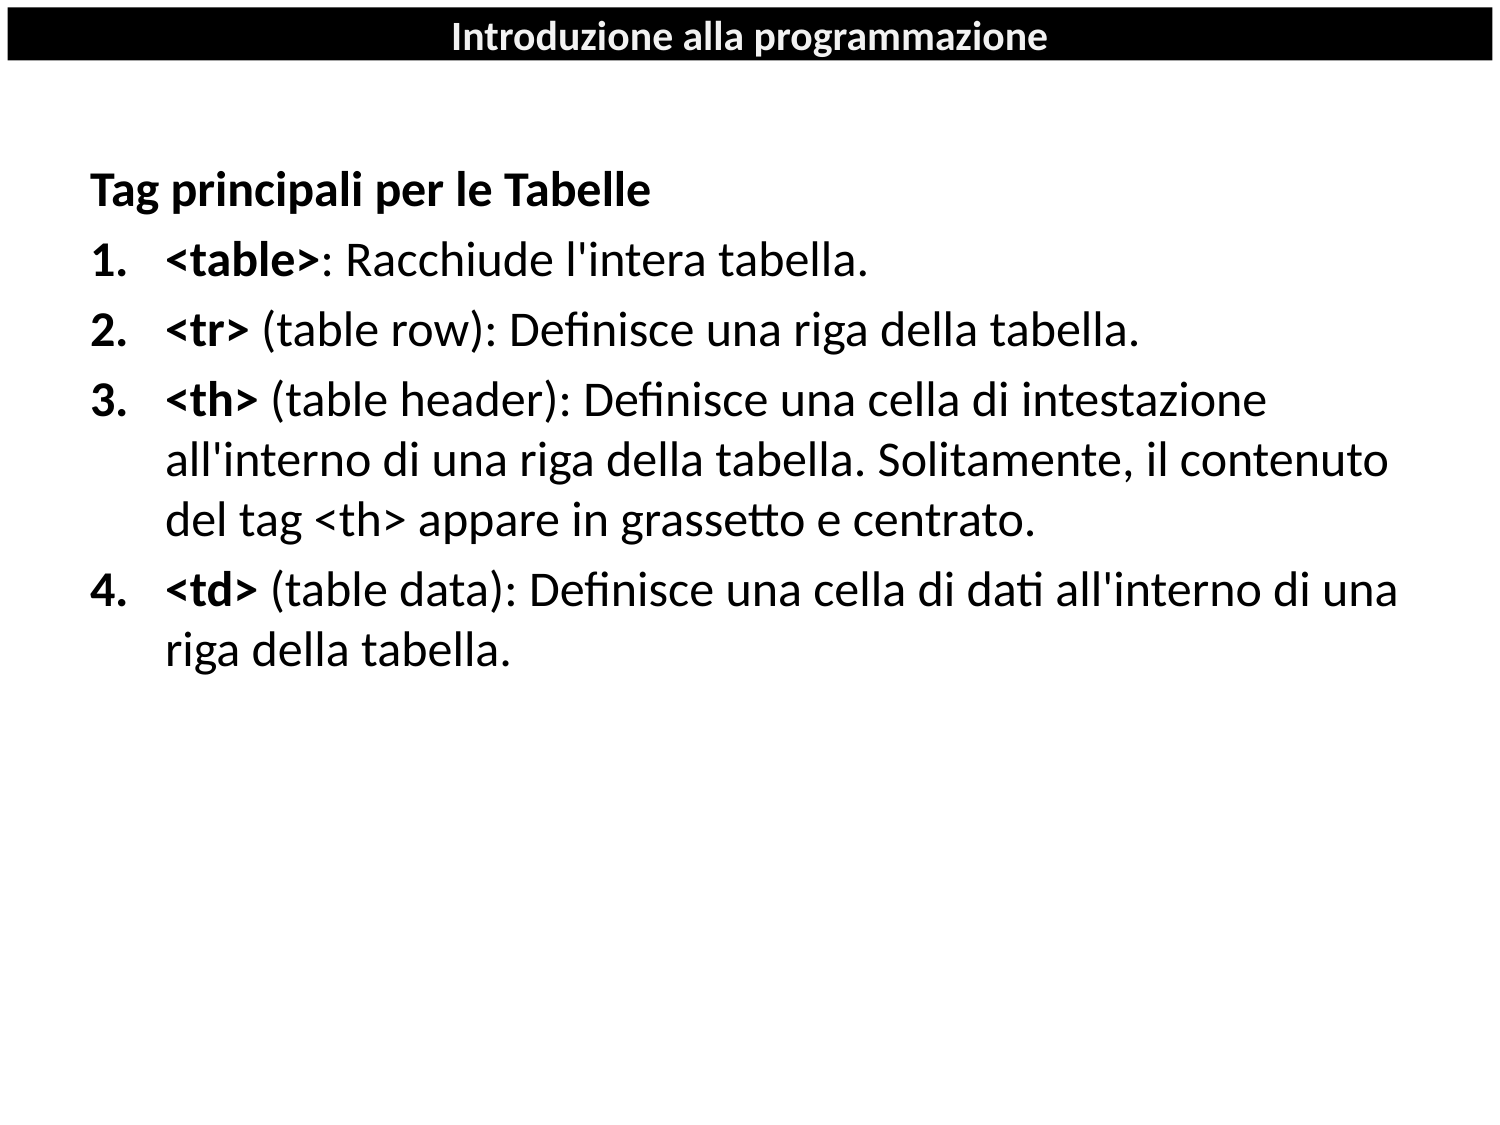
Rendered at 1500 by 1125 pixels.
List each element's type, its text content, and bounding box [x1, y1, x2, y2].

list Tag principali per le Tabelle <table>: Racchiude l'intera tabella. <tr> (table row): Definisce una riga della tabella. <th> (table header): Definisce una cella di intestazione all'interno di una riga della tabella. Solitamente, il contenuto del tag <th> appare in grassetto e centrato. <td> (table data): Definisce una cella di dati all'interno di una riga della tabella. [75, 149, 1425, 1005]
title Introduzione alla programmazione [7, 7, 1493, 61]
